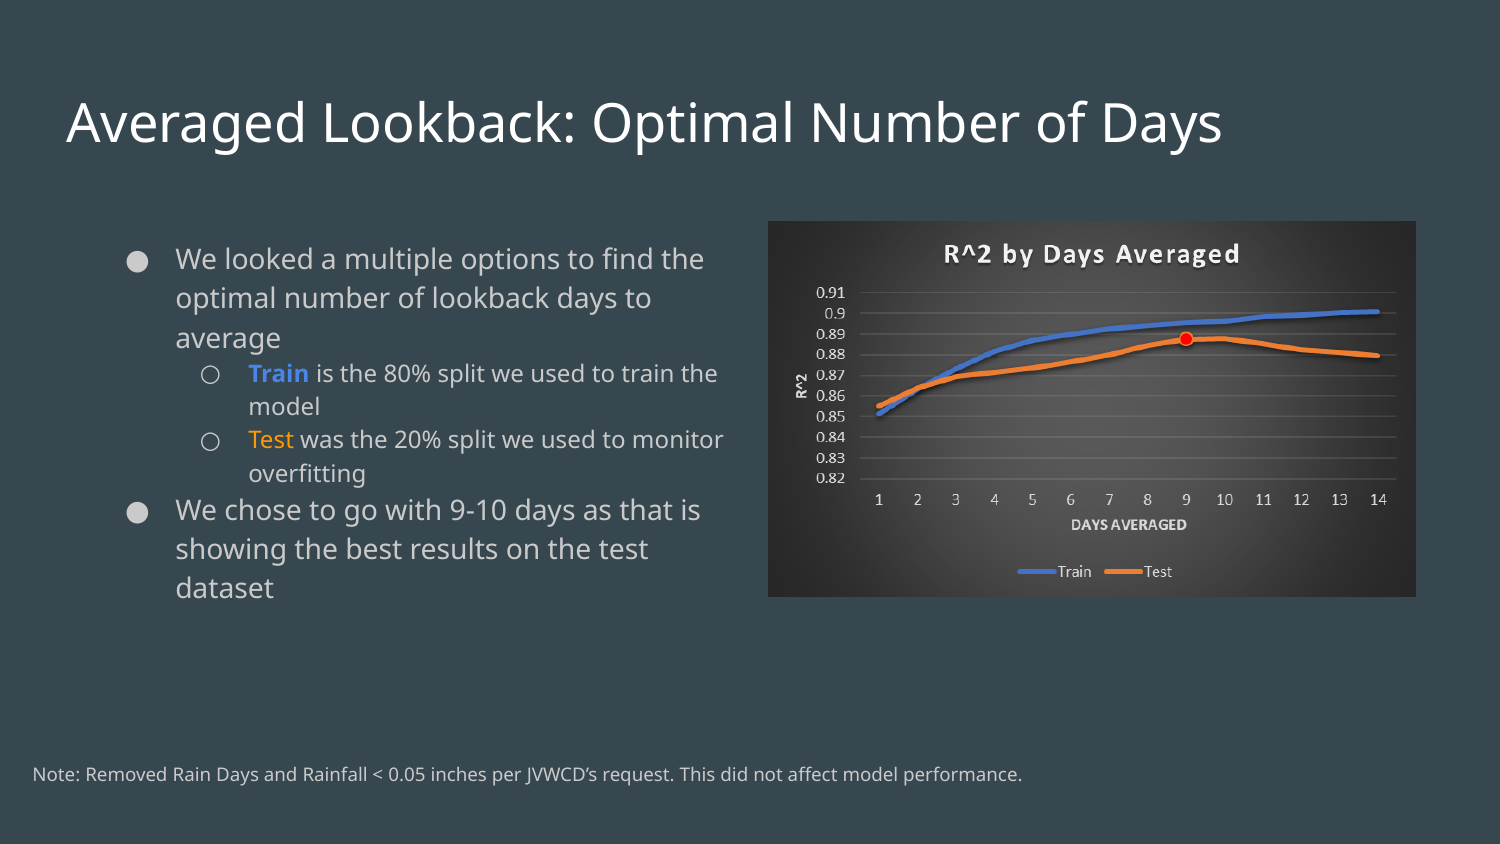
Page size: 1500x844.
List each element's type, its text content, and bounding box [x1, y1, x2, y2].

text_box Note: Removed Rain Days and Rainfall < 0.05 inches per JVWCD’s request. This did not affect model performance. [17, 751, 1228, 797]
picture [768, 221, 1416, 597]
list We looked a multiple options to find the optimal number of lookback days to average Train is the 80% split we used to train the model Test was the 20% split we used to monitor overfitting We chose to go with 9-10 days as that is showing the best results on the test dataset [87, 221, 744, 623]
title Averaged Lookback: Optimal Number of Days [51, 72, 1449, 167]
